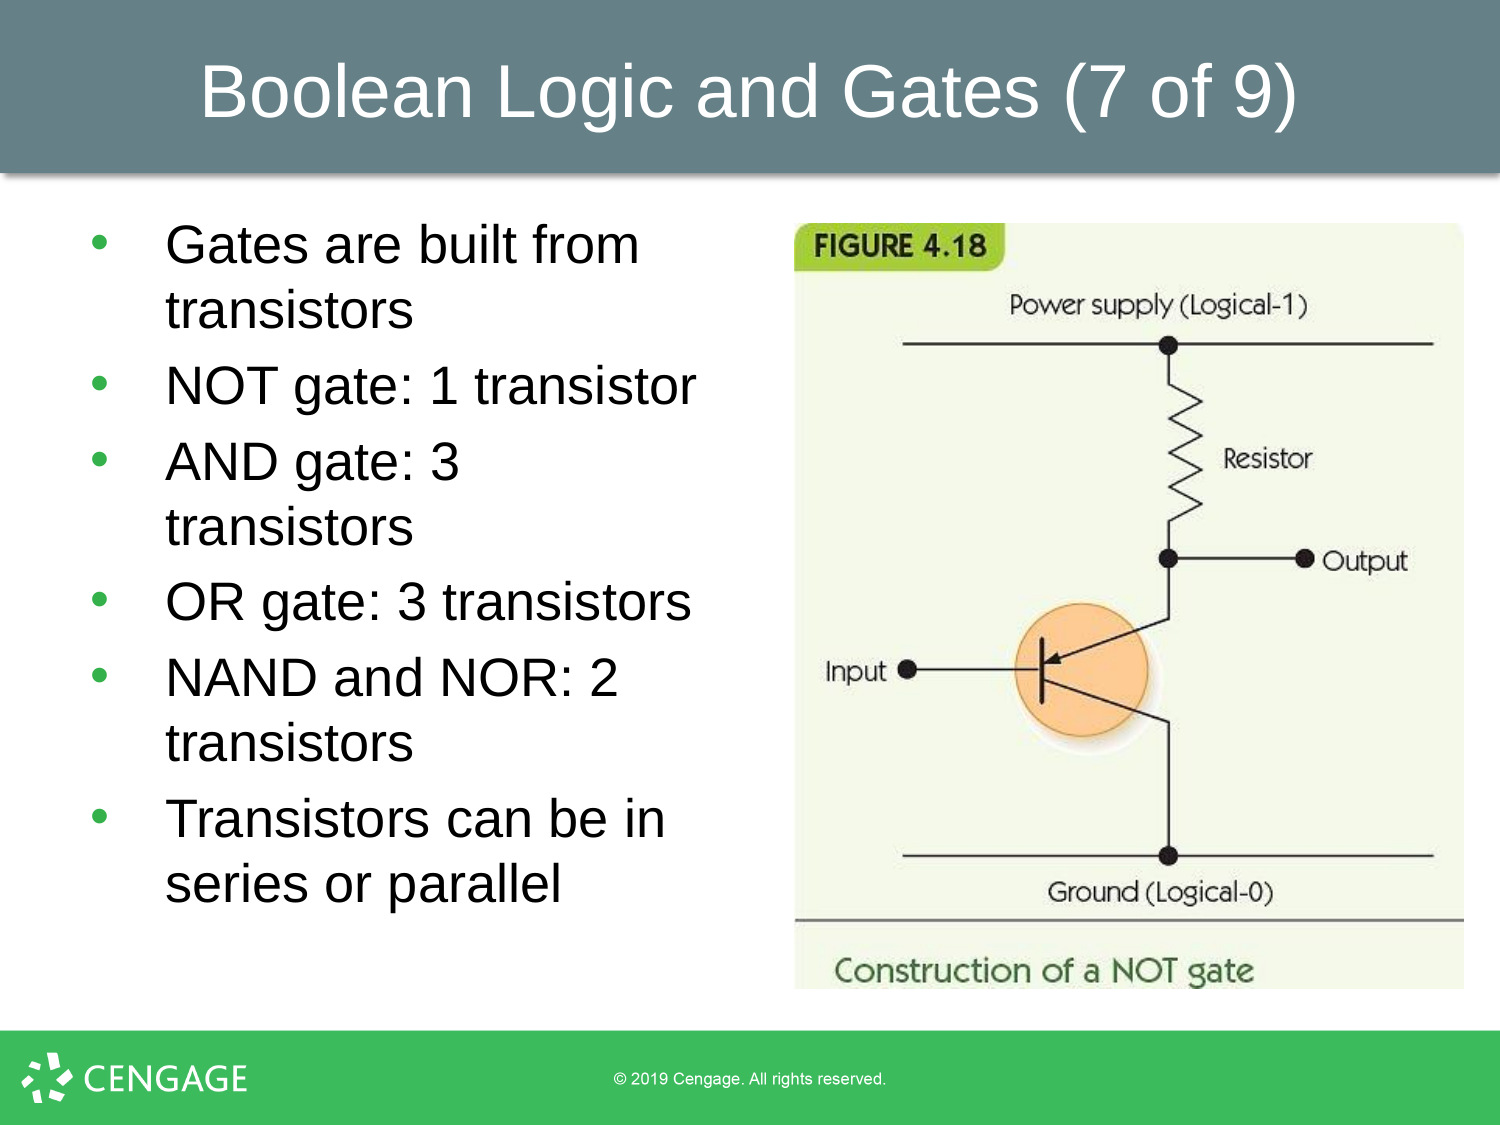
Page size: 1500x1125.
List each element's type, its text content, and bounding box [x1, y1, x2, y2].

picture [0, 174, 1500, 1125]
title Boolean Logic and Gates (7 of 9) [0, 0, 1500, 174]
list Gates are built from transistors NOT gate: 1 transistor AND gate: 3 transistors OR gate: 3 transistors NAND and NOR: 2 transistors Transistors can be in series or parallel [75, 201, 720, 1005]
